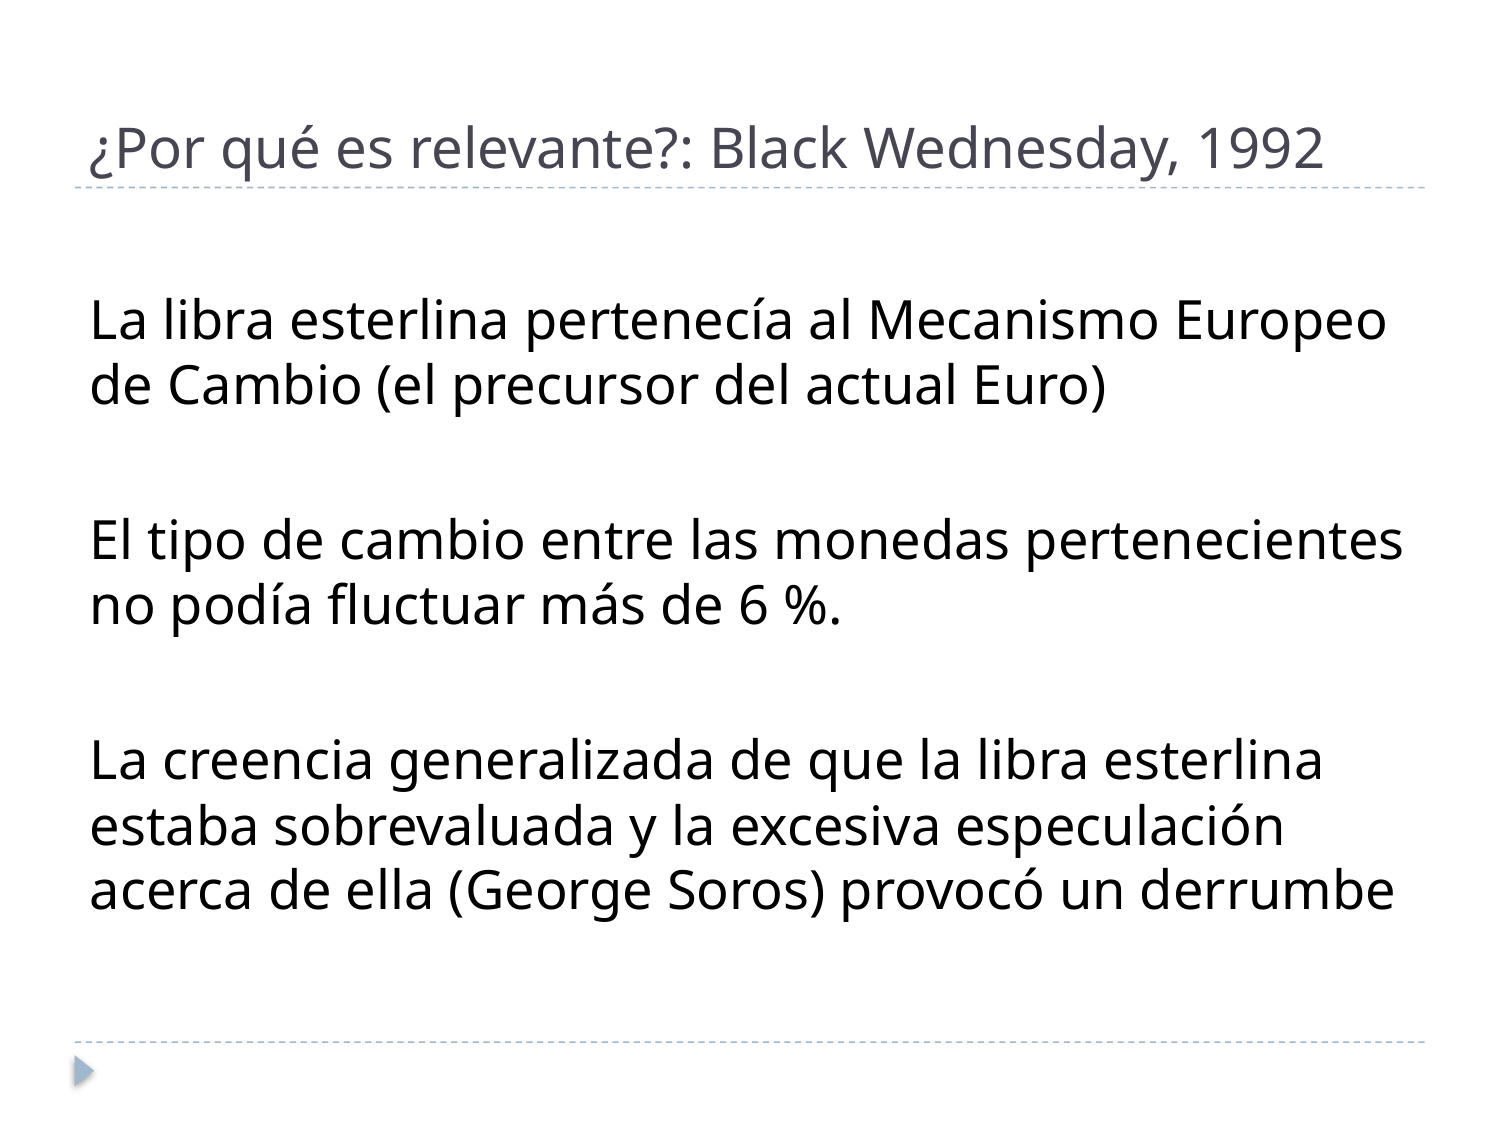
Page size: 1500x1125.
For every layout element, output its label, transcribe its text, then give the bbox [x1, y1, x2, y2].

list La libra esterlina pertenecía al Mecanismo Europeo de Cambio (el precursor del actual Euro) El tipo de cambio entre las monedas pertenecientes no podía fluctuar más de 6 %. La creencia generalizada de que la libra esterlina estaba sobrevaluada y la excesiva especulación acerca de ella (George Soros) provocó un derrumbe [75, 200, 1425, 1010]
title ¿Por qué es relevante?: Black Wednesday, 1992 [75, 24, 1425, 188]
